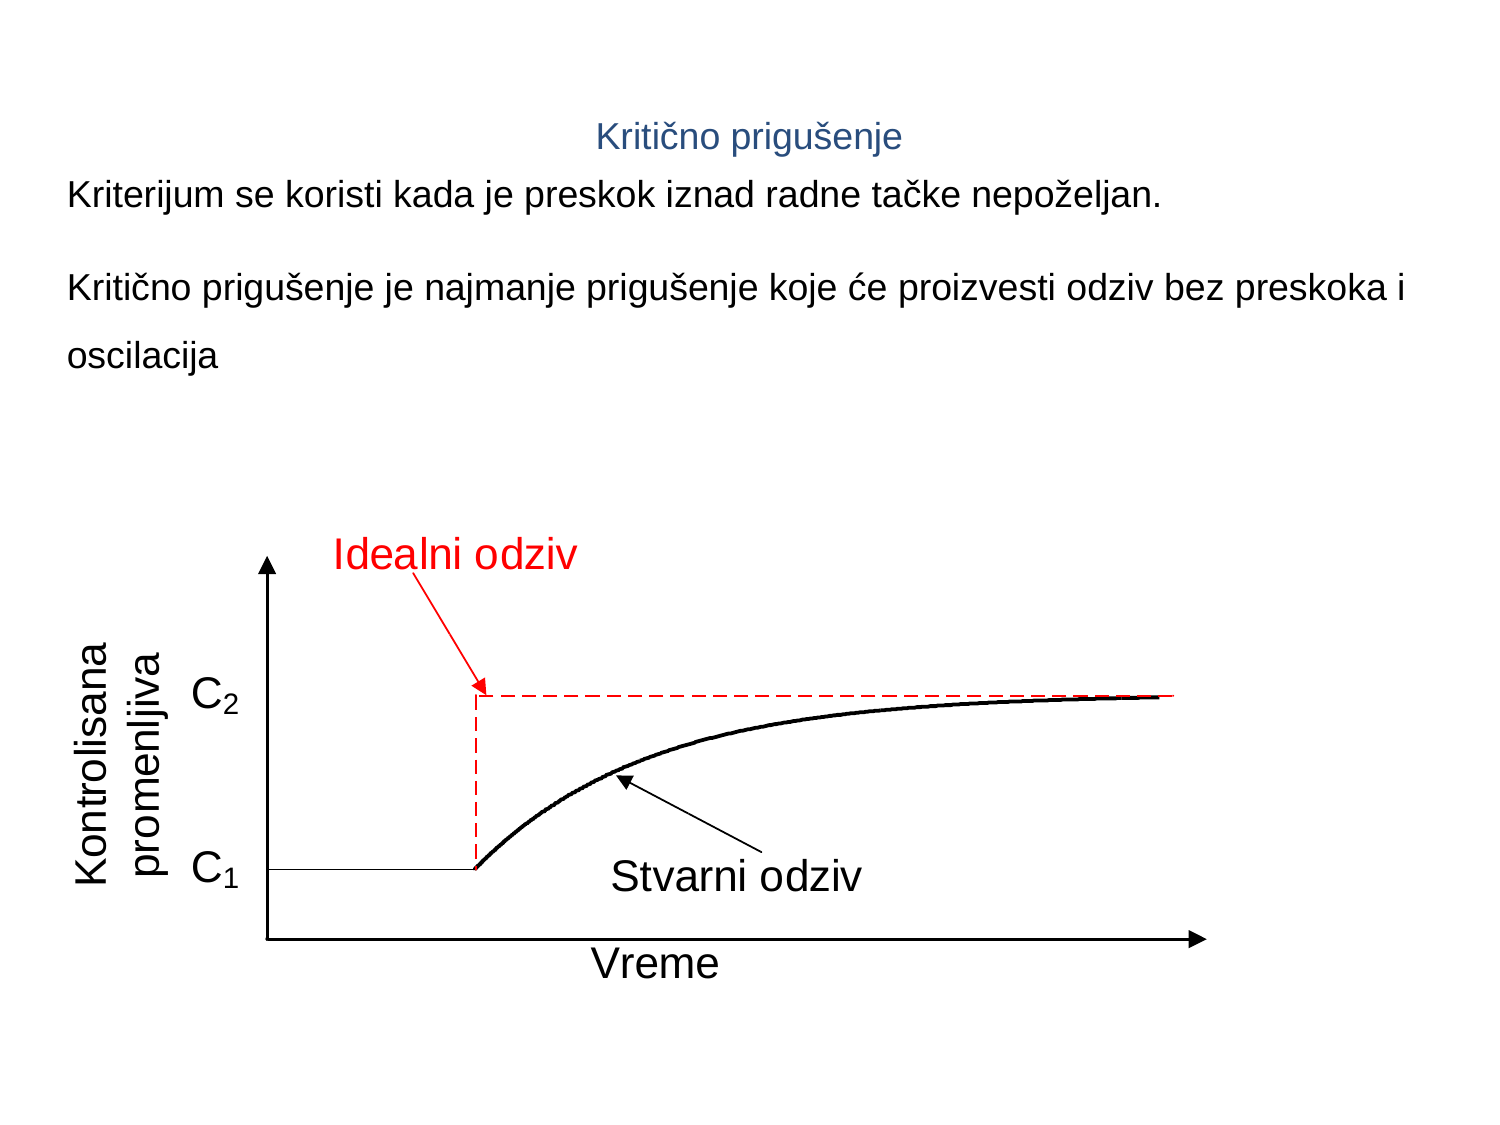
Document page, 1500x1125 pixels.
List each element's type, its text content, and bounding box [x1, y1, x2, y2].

picture [51, 514, 1399, 1010]
text_box Kriterijum se koristi kada je preskok iznad radne tačke nepoželjan. Kritično prigušenje je najmanje prigušenje koje će proizvesti odziv bez preskoka i oscilacija [52, 140, 1447, 383]
title Kritično prigušenje [52, 82, 1447, 140]
